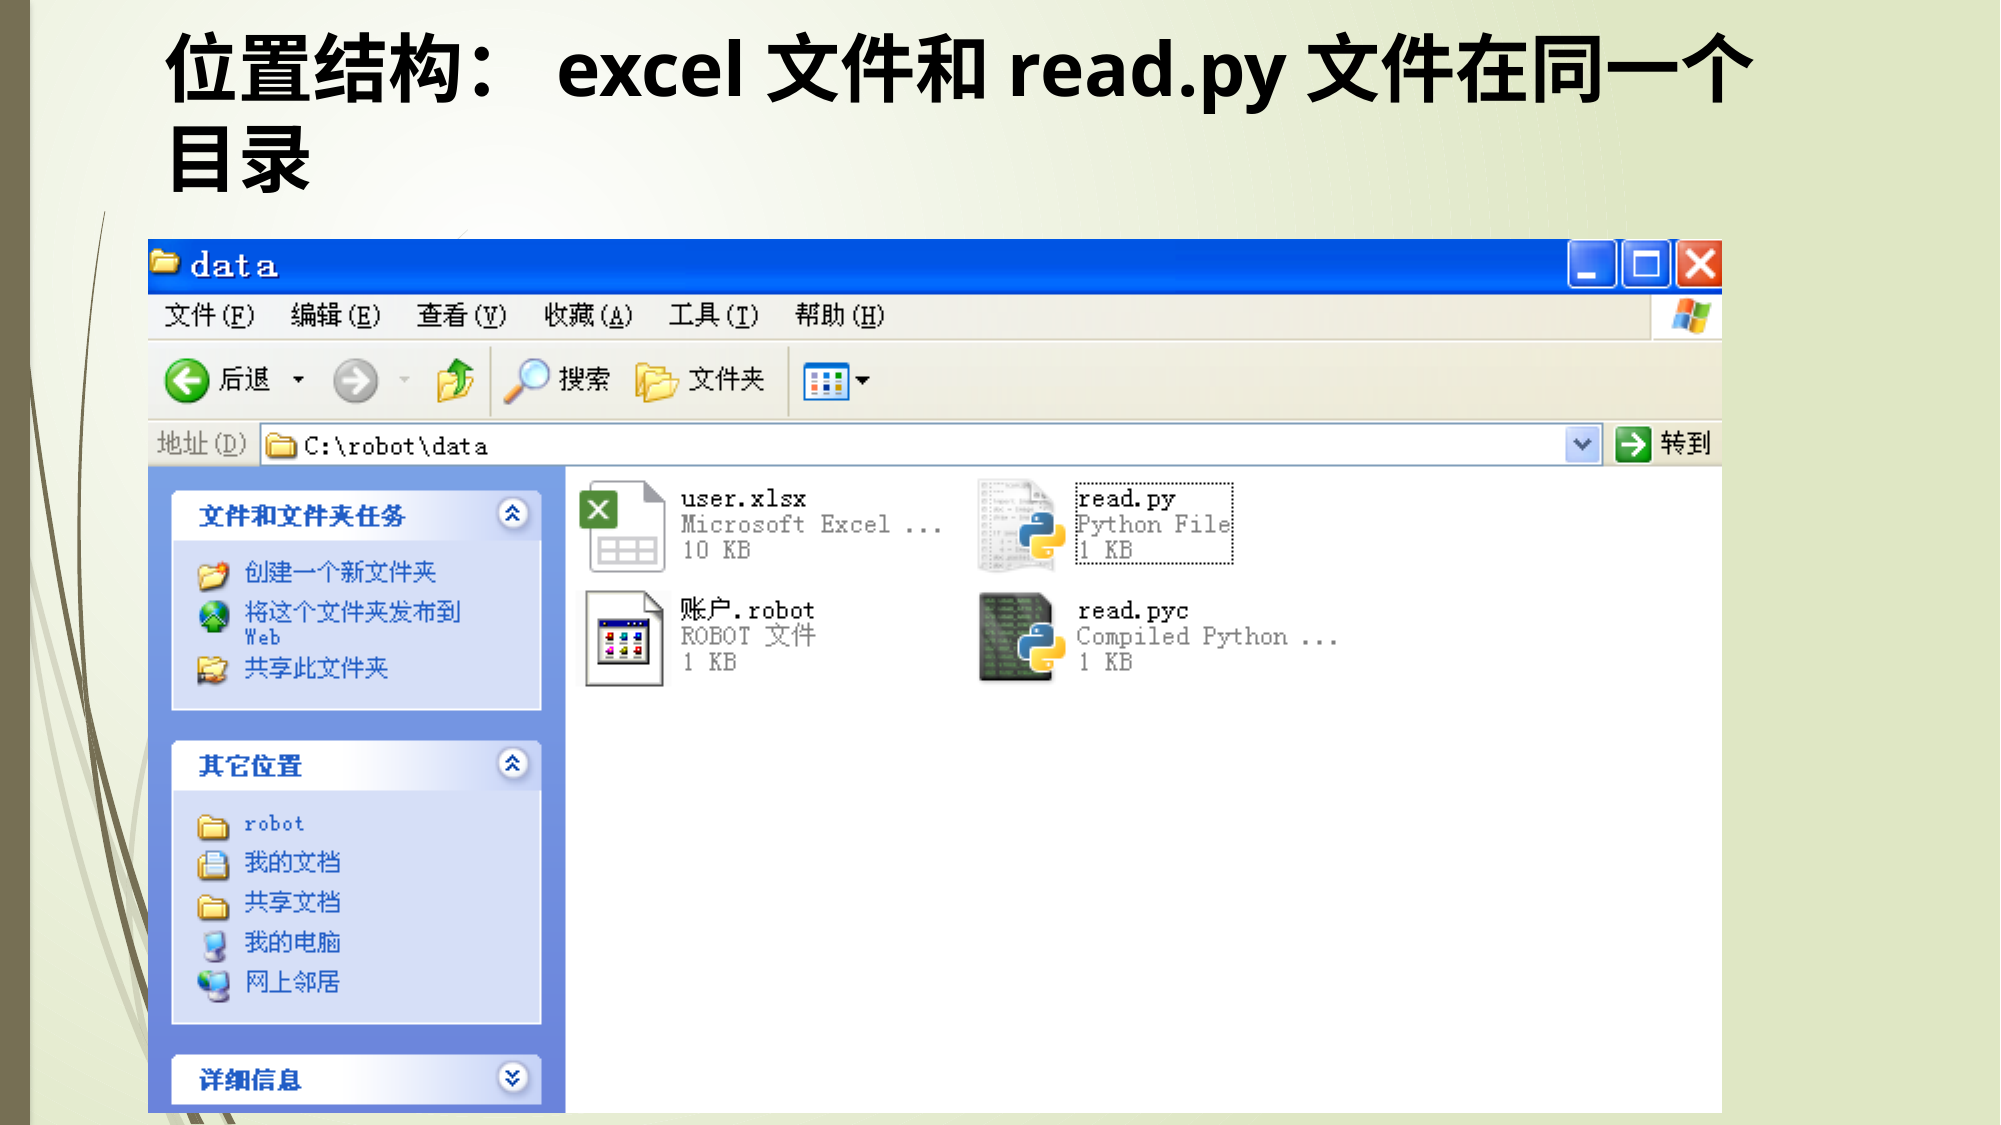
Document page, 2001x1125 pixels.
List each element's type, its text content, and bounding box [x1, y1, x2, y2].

picture [148, 239, 1722, 1114]
title 位置结构：excel文件和read.py文件在同一个目录 [148, 13, 1773, 225]
